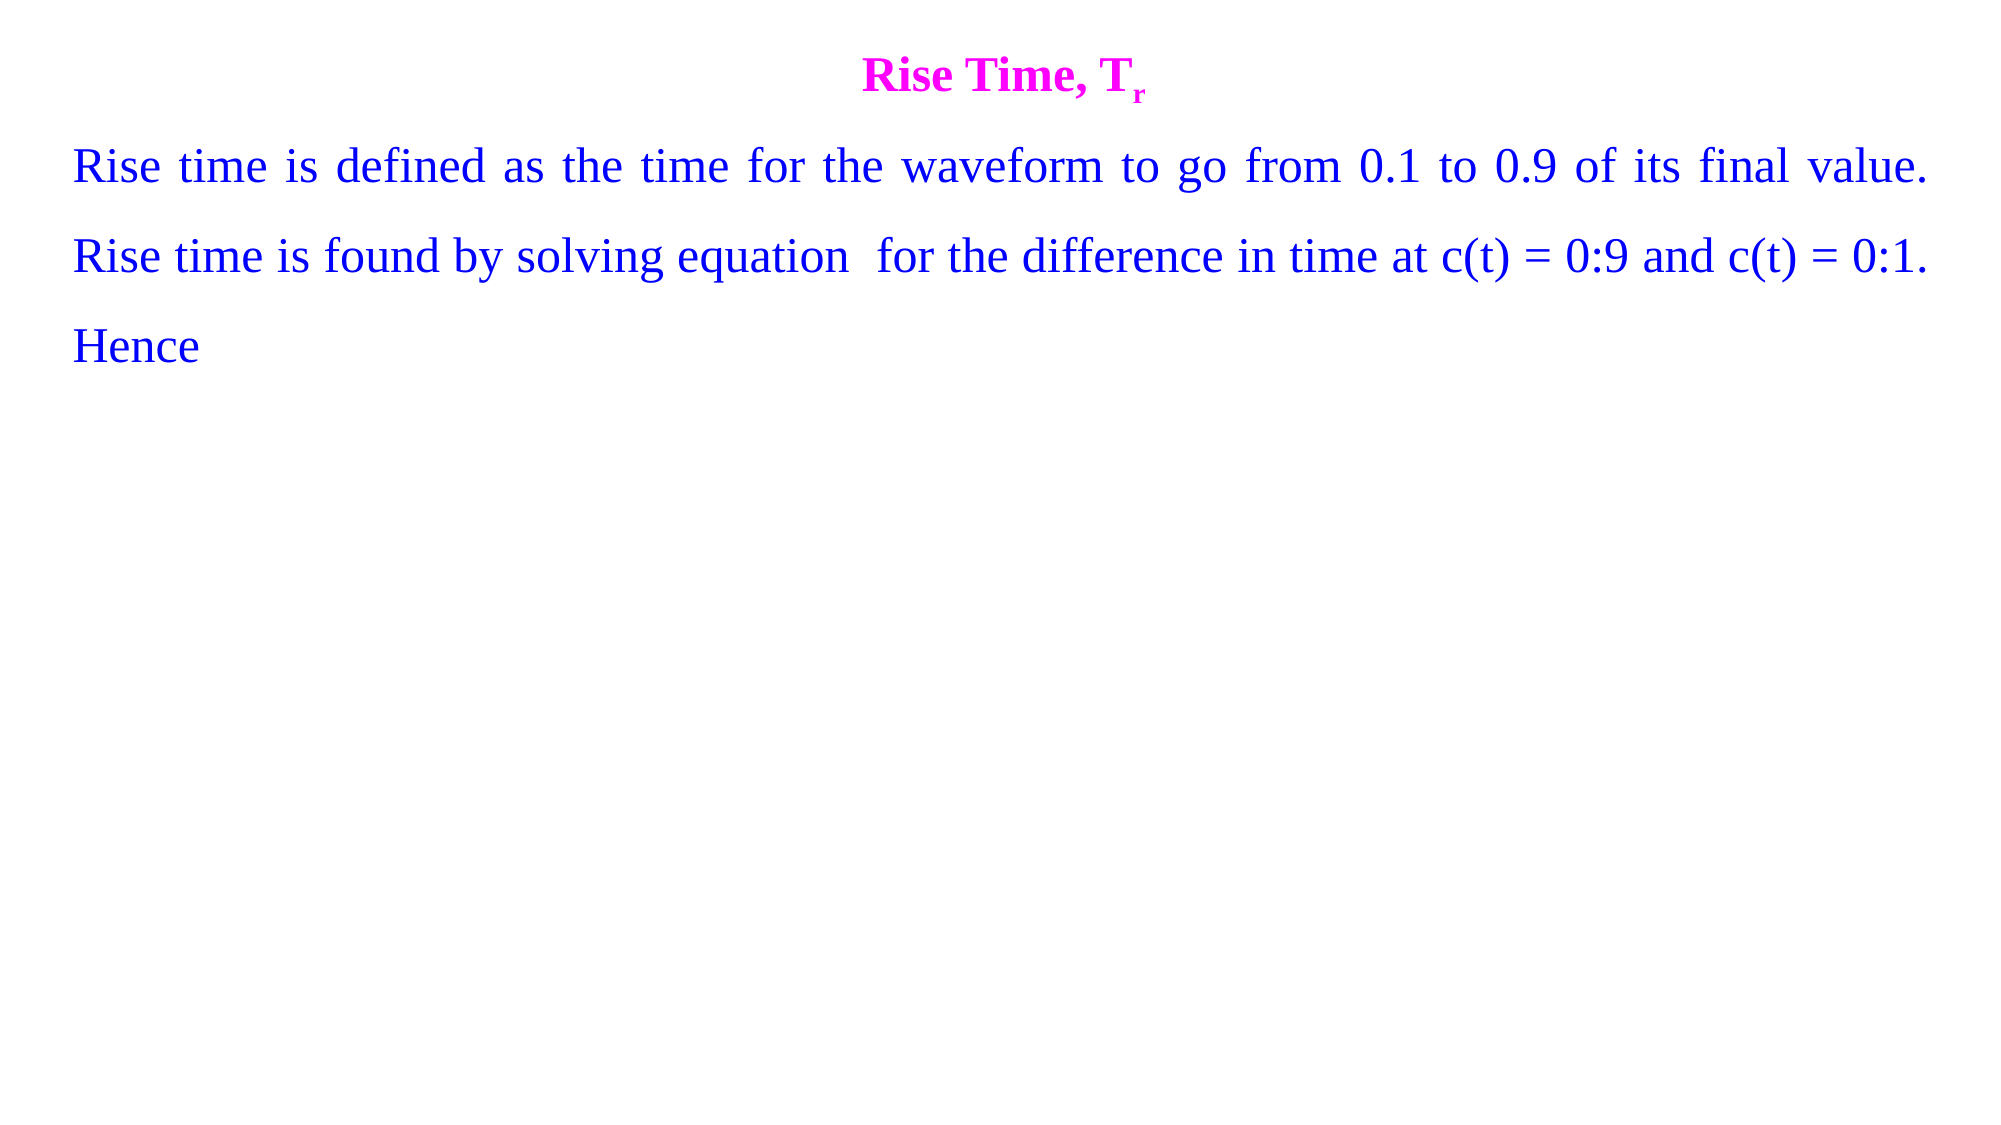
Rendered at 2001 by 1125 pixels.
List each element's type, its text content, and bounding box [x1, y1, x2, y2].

text_box Rise Time, Tr [89, 33, 1918, 117]
